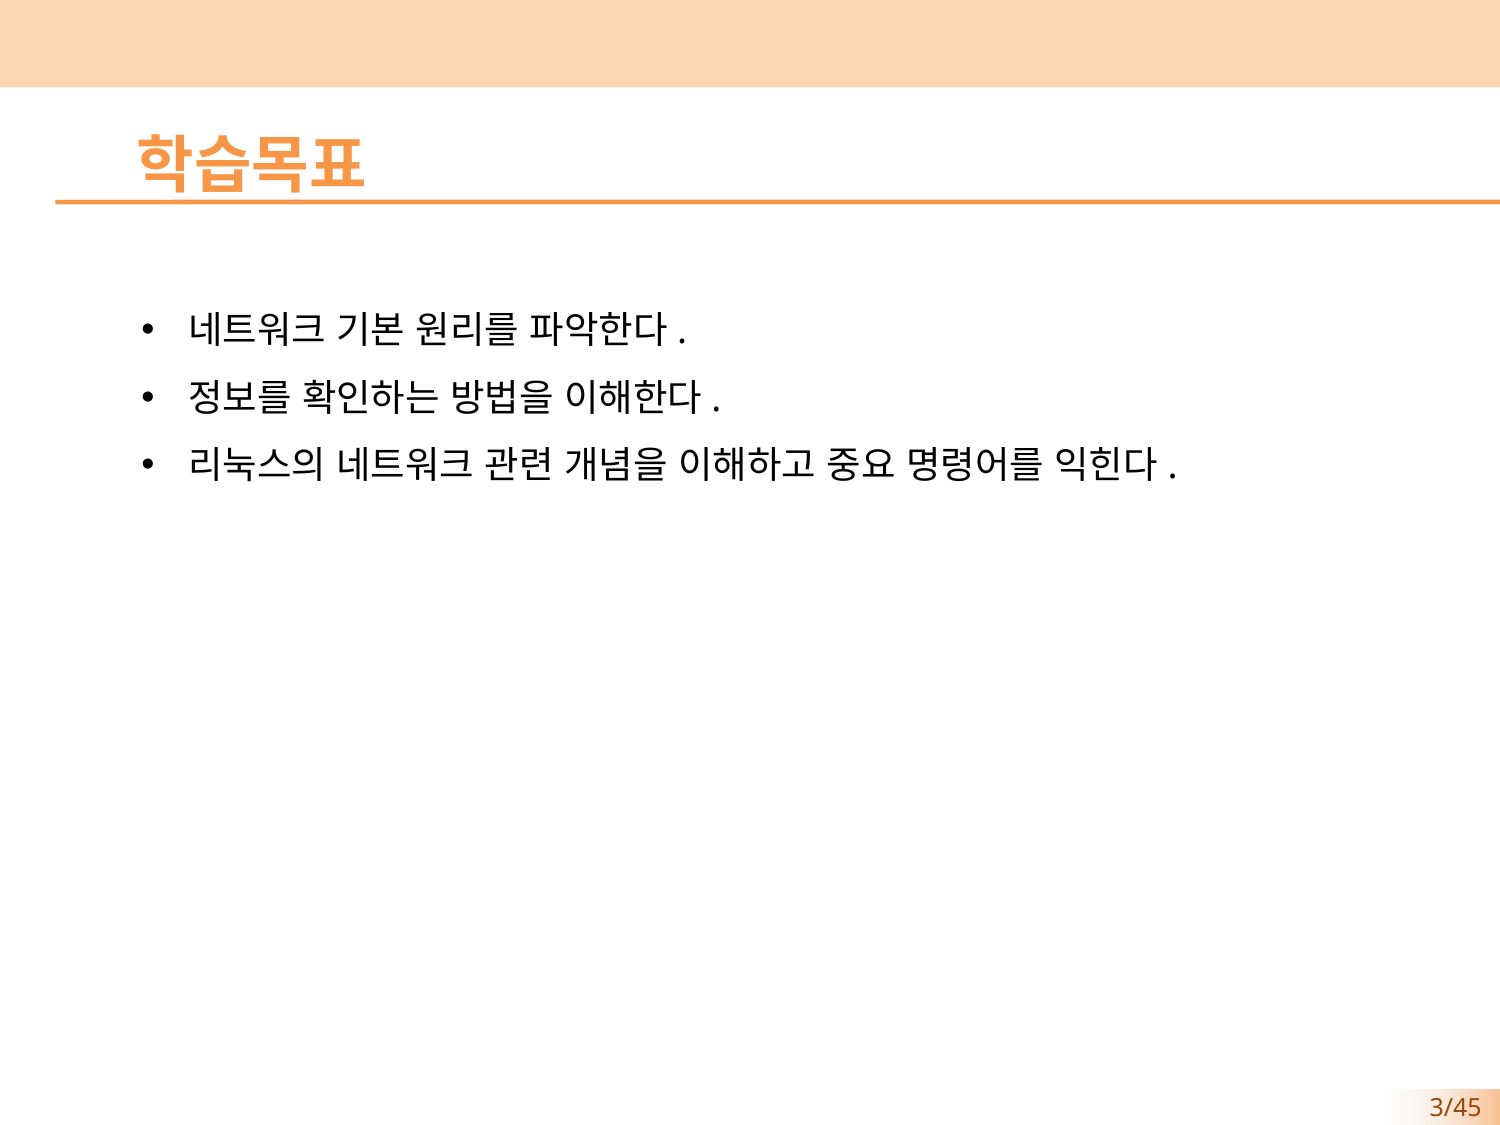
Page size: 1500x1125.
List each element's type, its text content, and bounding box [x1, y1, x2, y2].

text_box 네트워크 기본 원리를 파악한다. 정보를 확인하는 방법을 이해한다. 리눅스의 네트워크 관련 개념을 이해하고 중요 명령어를 익힌다. [90, 255, 1434, 681]
text_box 학습목표 [90, 113, 733, 203]
